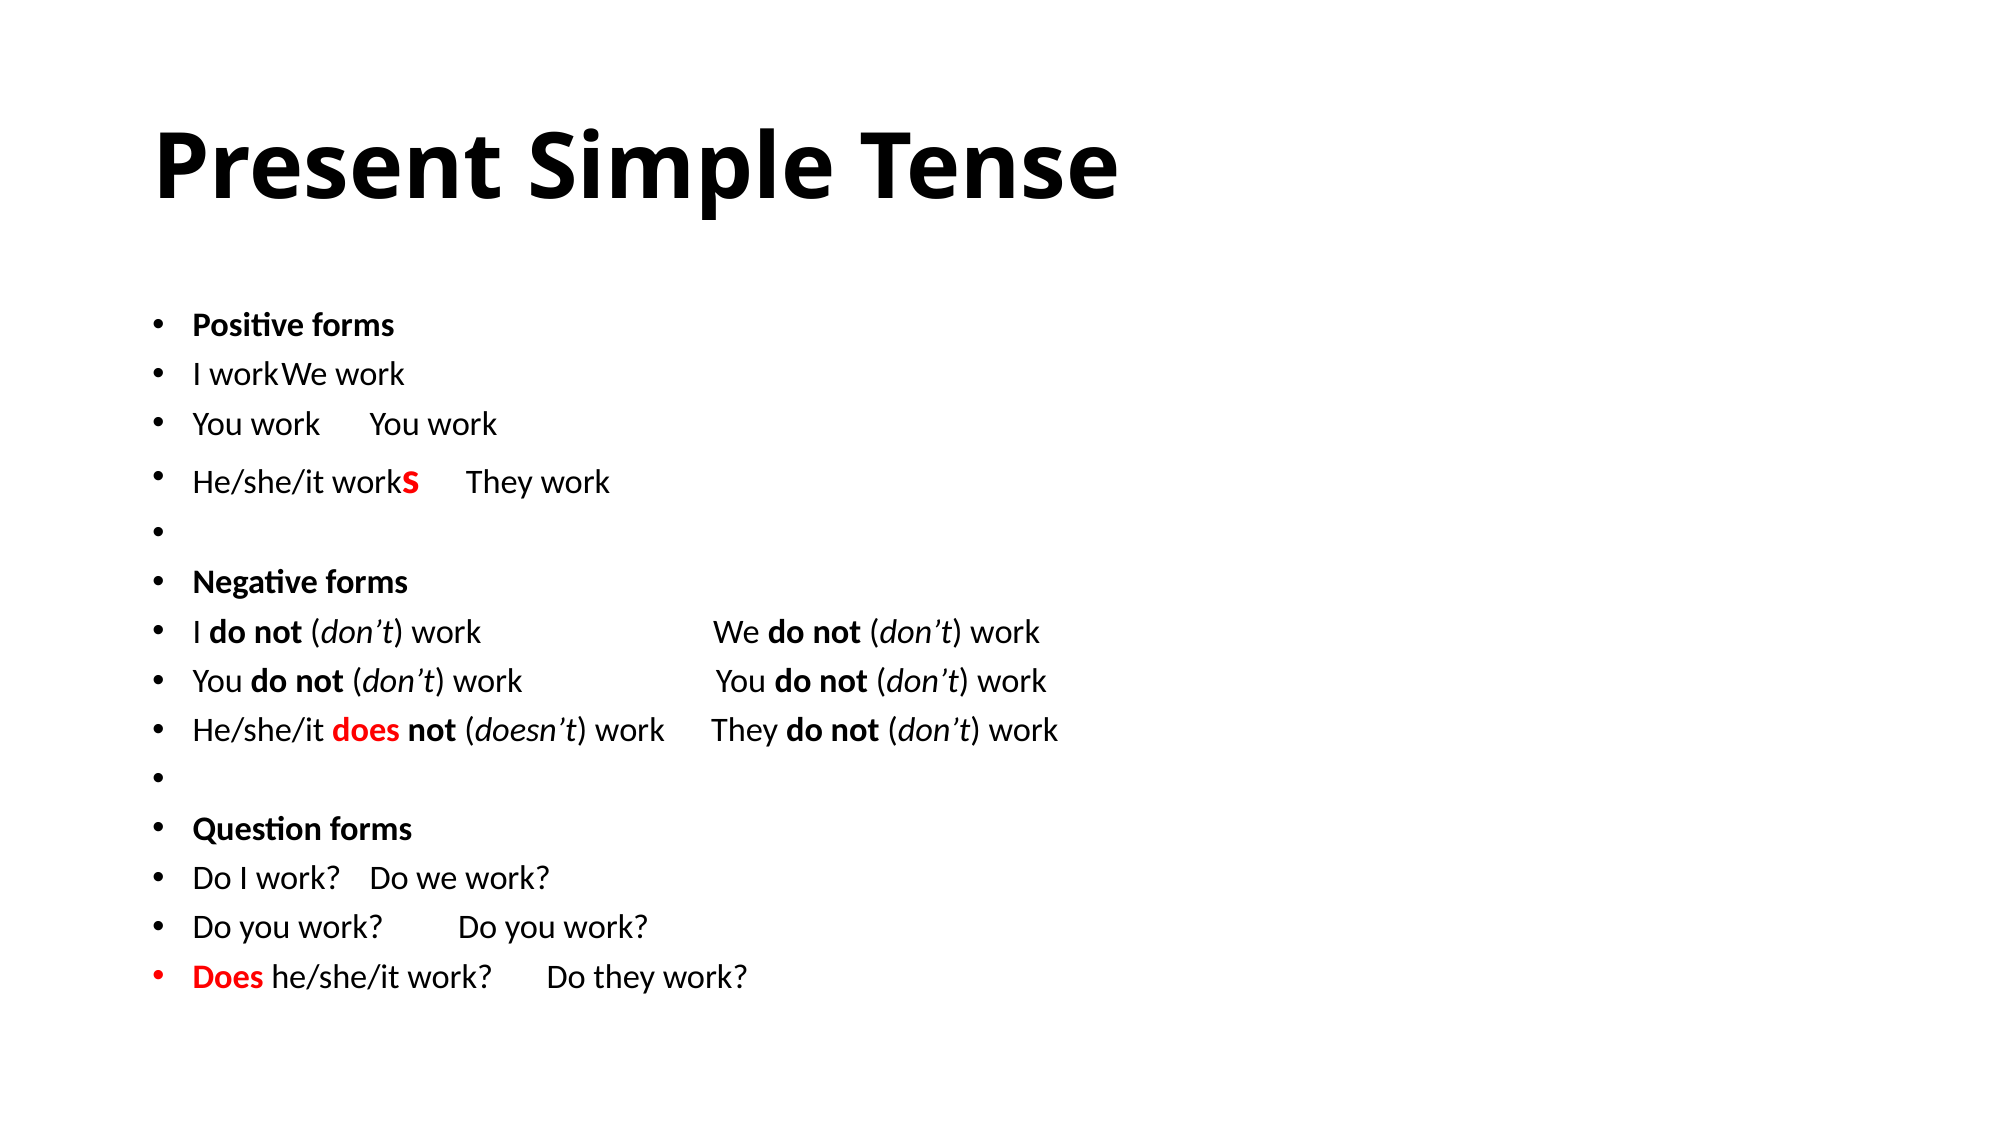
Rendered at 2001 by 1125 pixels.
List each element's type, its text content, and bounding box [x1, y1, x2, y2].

title Present Simple Tense [137, 59, 1863, 278]
list Positive forms I work We work You work You work He/she/it works They work Negative forms I do not (don’t) work We do not (don’t) work You do not (don’t) work You do not (don’t) work He/she/it does not (doesn’t) work They do not (don’t) work Question forms Do I work? Do we work? Do you work? Do you work? Does he/she/it work? Do they work? [137, 299, 1863, 1014]
